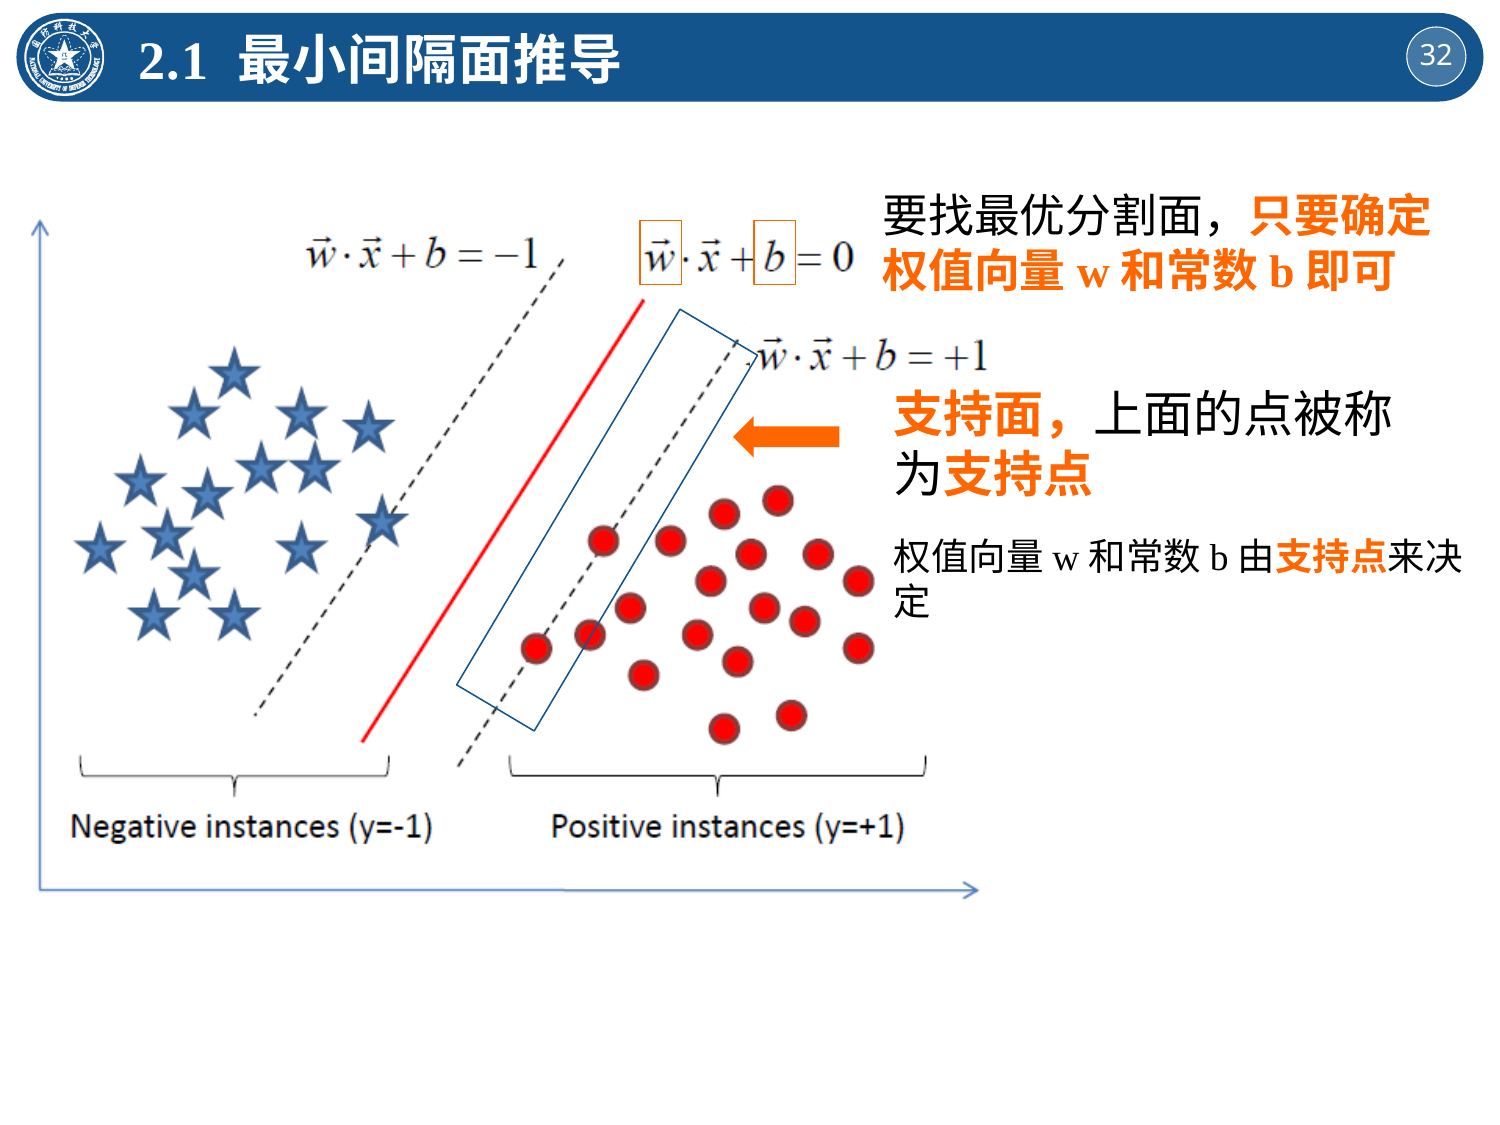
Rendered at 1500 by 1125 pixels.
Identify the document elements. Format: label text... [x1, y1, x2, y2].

picture [16, 9, 111, 104]
picture [5, 179, 1016, 913]
text_box 要找最优分割面，只要确定权值向量w和常数b即可 [1008, 179, 1459, 305]
text_box 权值向量w和常数b由支持点来决定 [1013, 525, 1500, 631]
text_box 支持面，上面的点被称为支持点 [1013, 375, 1451, 510]
text_box 2.1 最小间隔面推导 [123, 17, 1237, 98]
